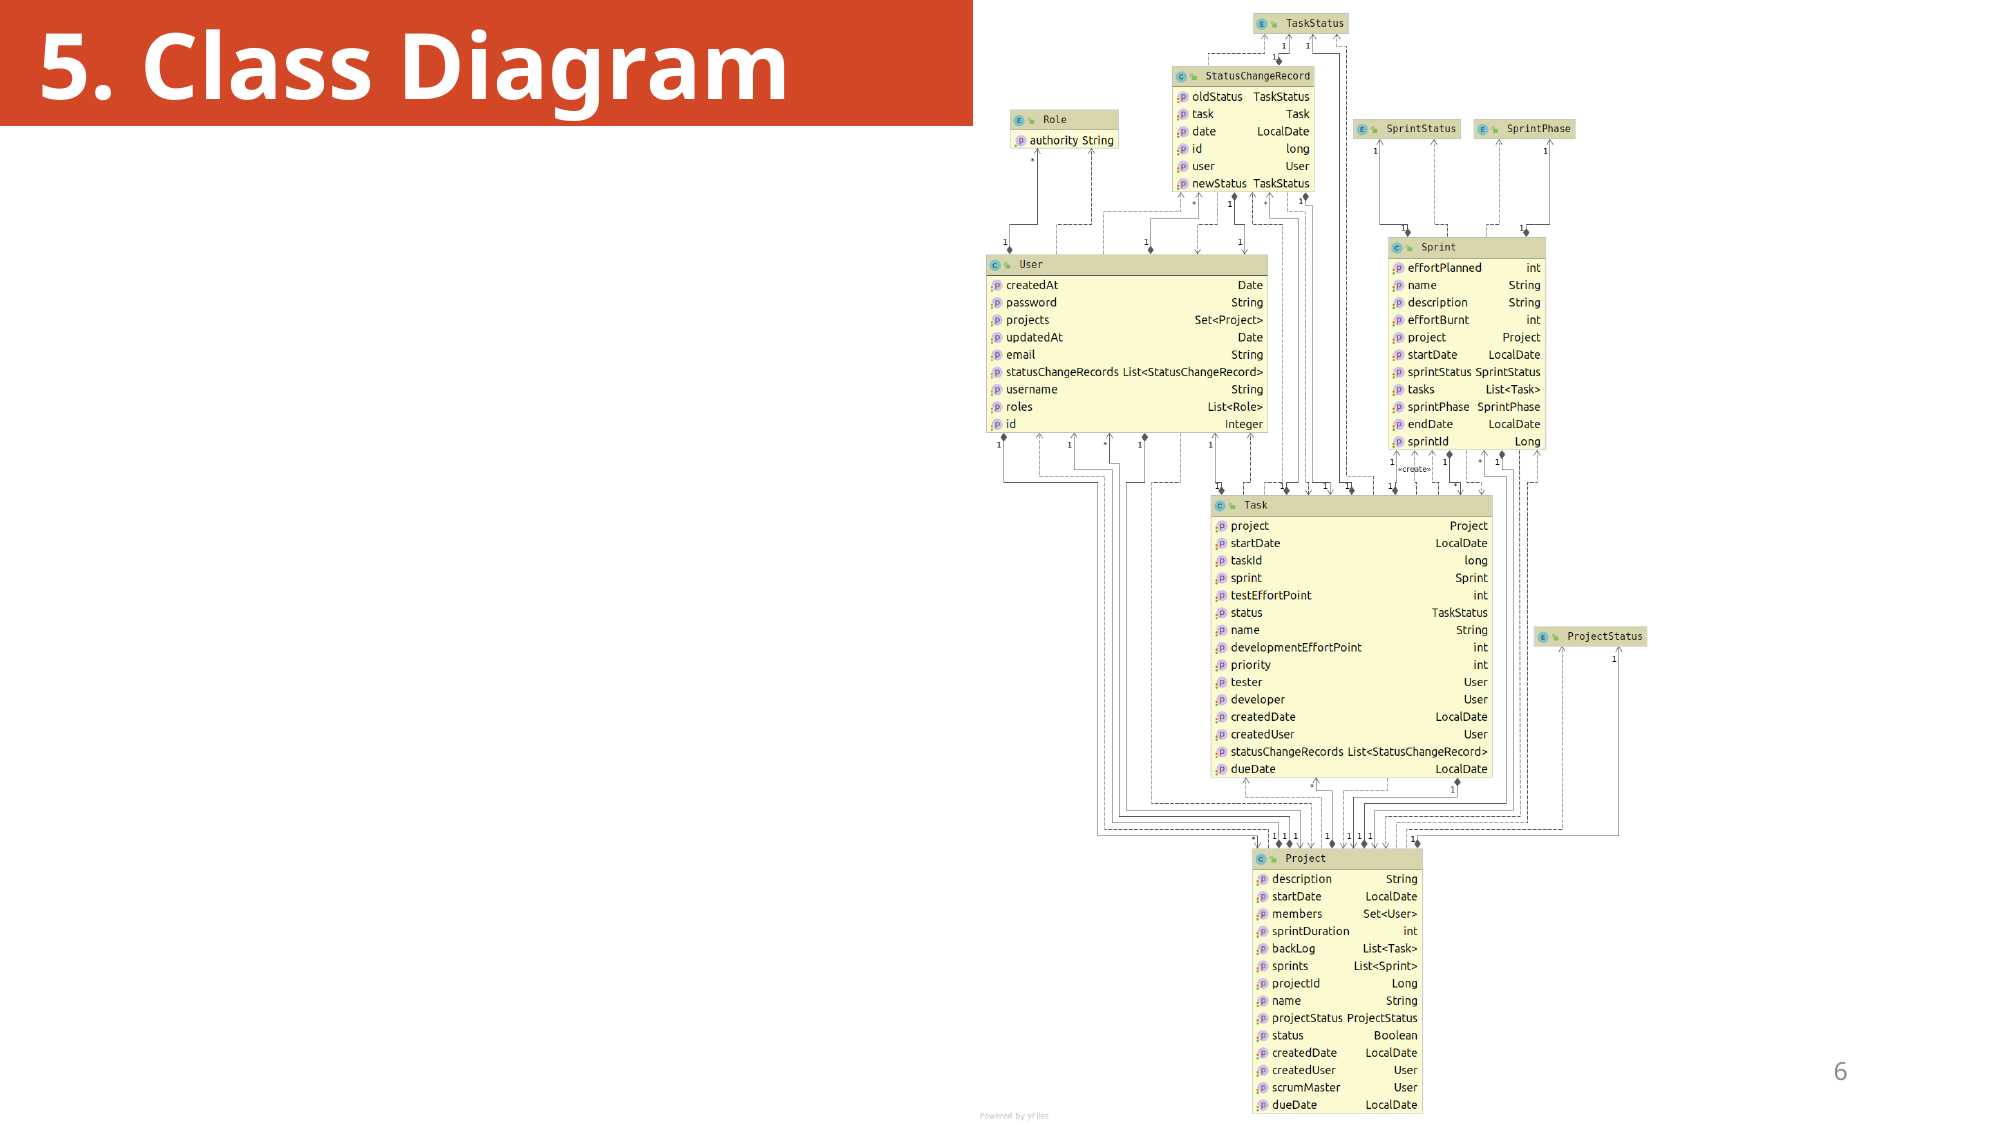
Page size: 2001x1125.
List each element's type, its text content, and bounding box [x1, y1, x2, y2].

picture [973, 0, 1660, 1125]
text_box 6 [1663, 1042, 1863, 1103]
text_box 5. Class Diagram [0, 0, 971, 126]
